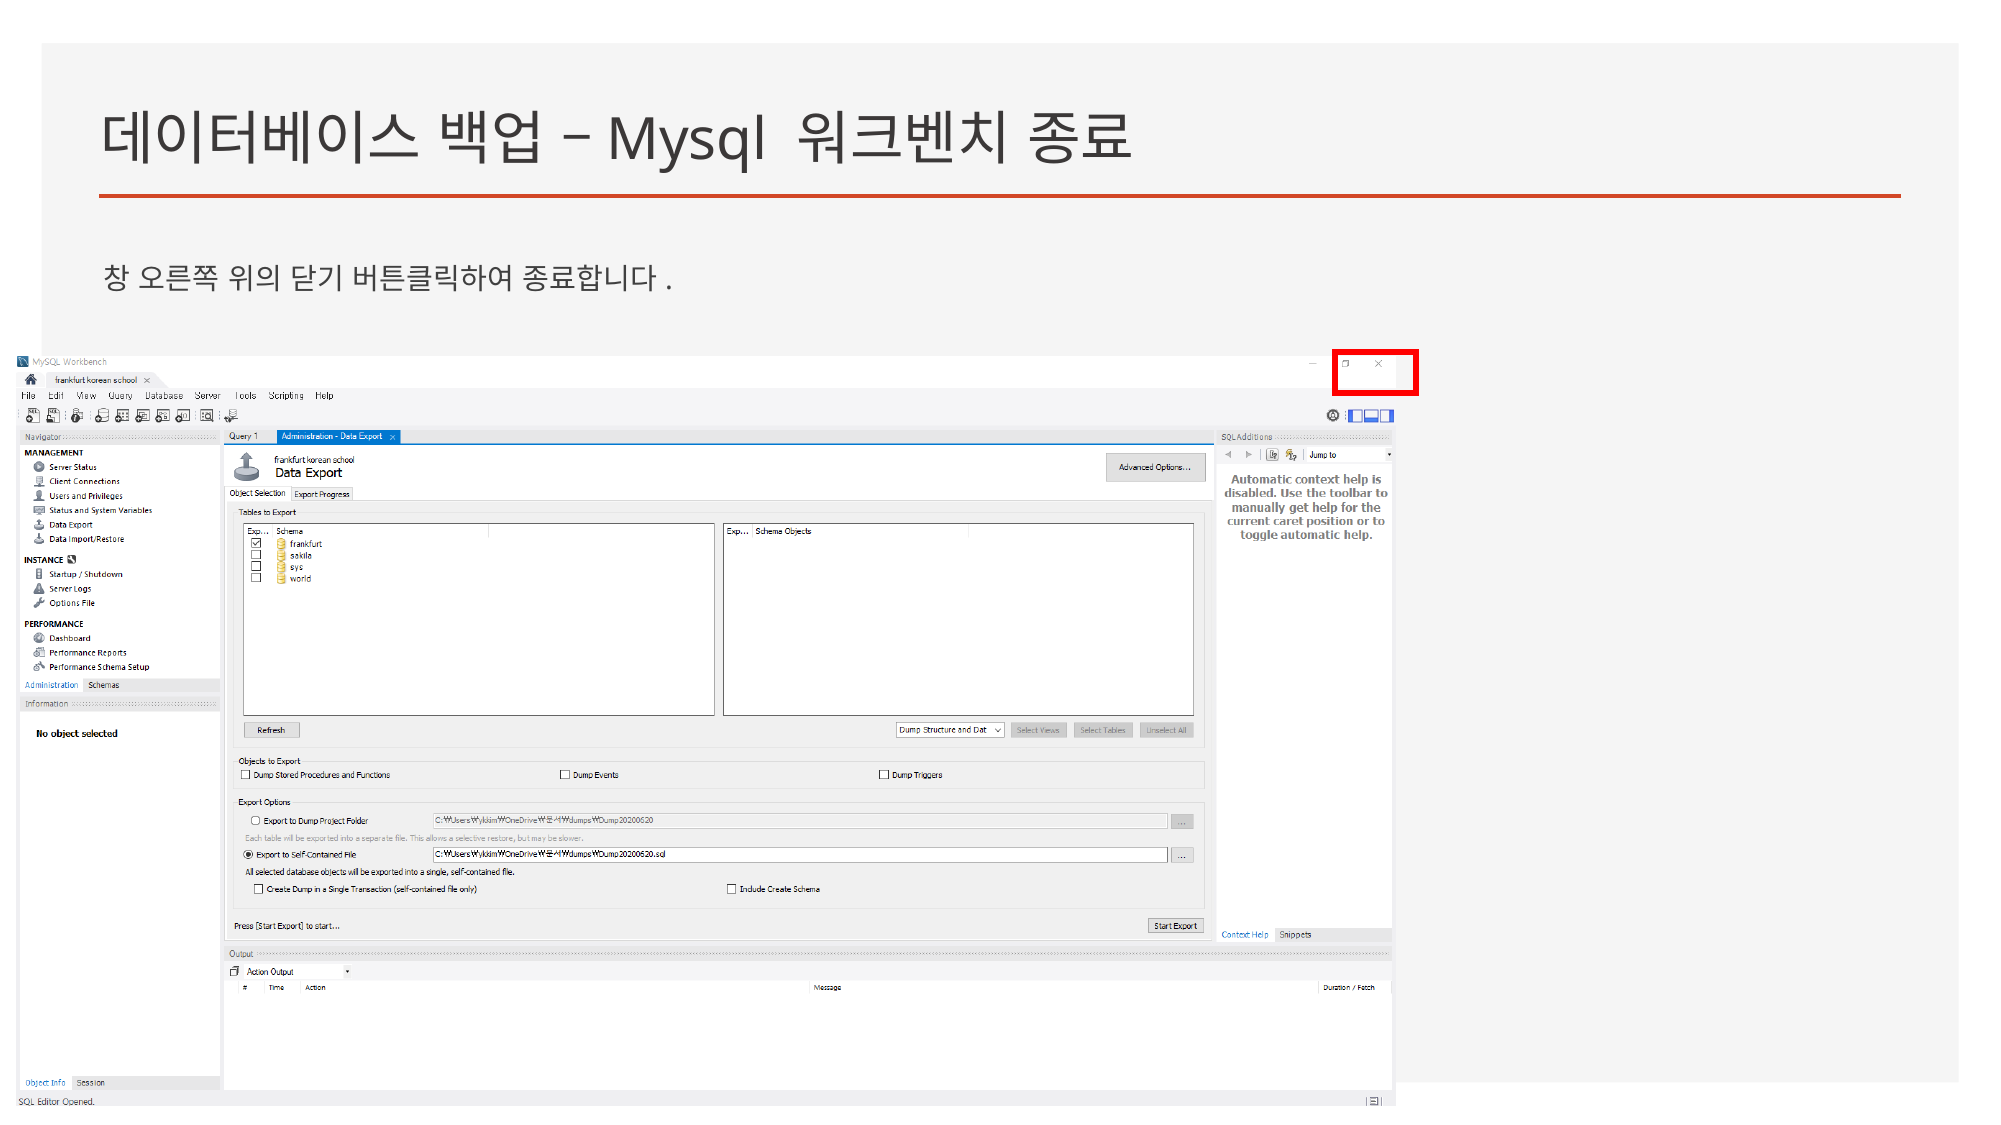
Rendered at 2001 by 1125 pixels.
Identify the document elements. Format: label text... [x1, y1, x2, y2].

title 데이터베이스 백업 –Mysql 워크벤치 종료 [85, 73, 1499, 179]
picture [16, 356, 1396, 1106]
text_box 창 오른쪽 위의 닫기 버튼클릭하여 종료합니다. [88, 250, 1923, 322]
text_box [1334, 351, 1417, 394]
